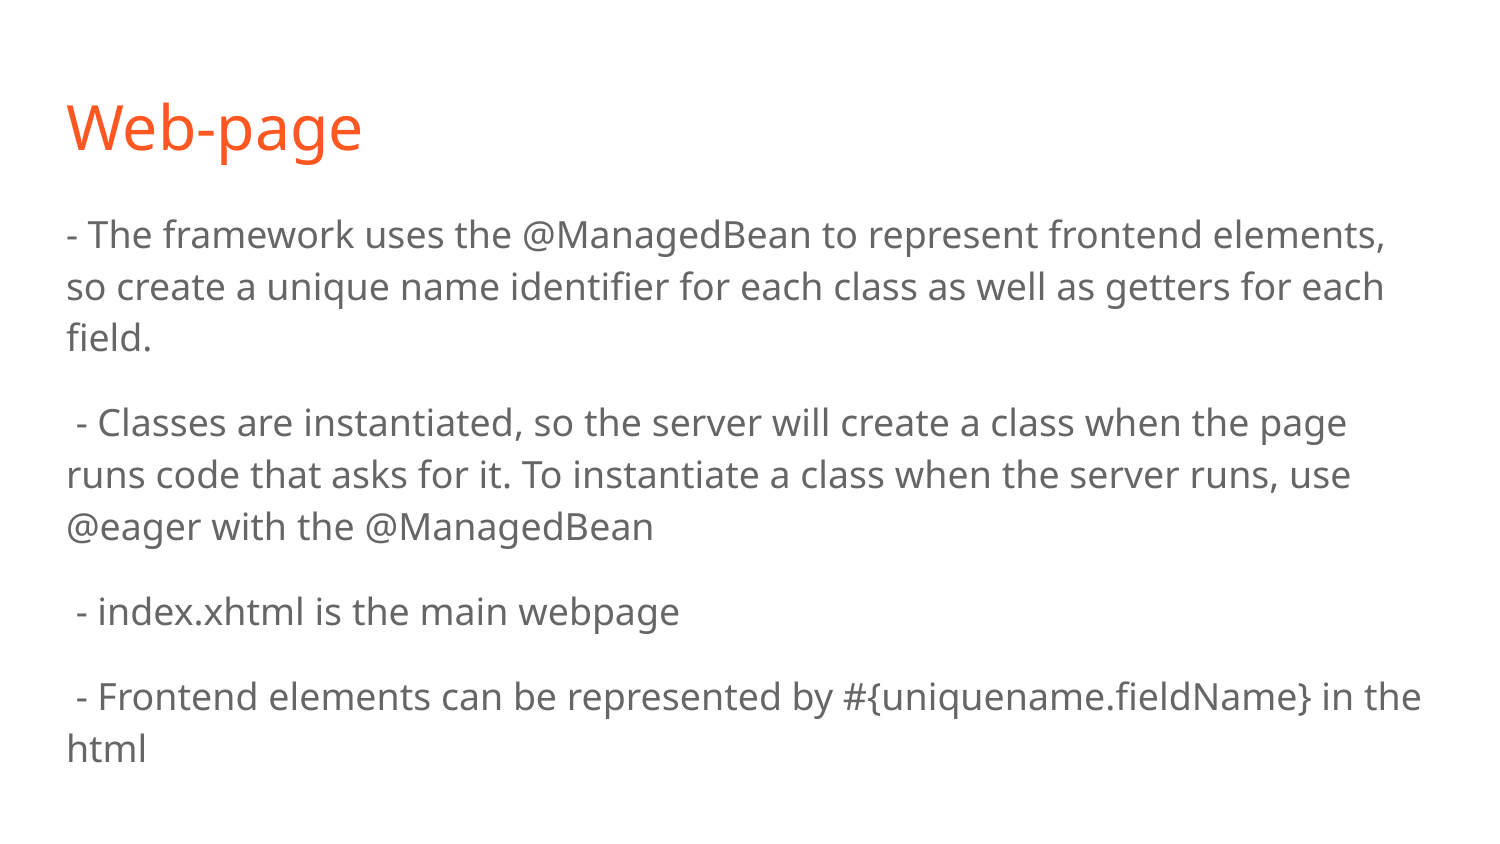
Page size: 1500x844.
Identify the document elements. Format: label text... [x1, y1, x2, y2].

list - The framework uses the @ManagedBean to represent frontend elements, so create a unique name identifier for each class as well as getters for each field. - Classes are instantiated, so the server will create a class when the page runs code that asks for it. To instantiate a class when the server runs, use @eager with the @ManagedBean - index.xhtml is the main webpage - Frontend elements can be represented by #{uniquename.fieldName} in the html [51, 189, 1449, 750]
title Web-page [51, 72, 1449, 167]
